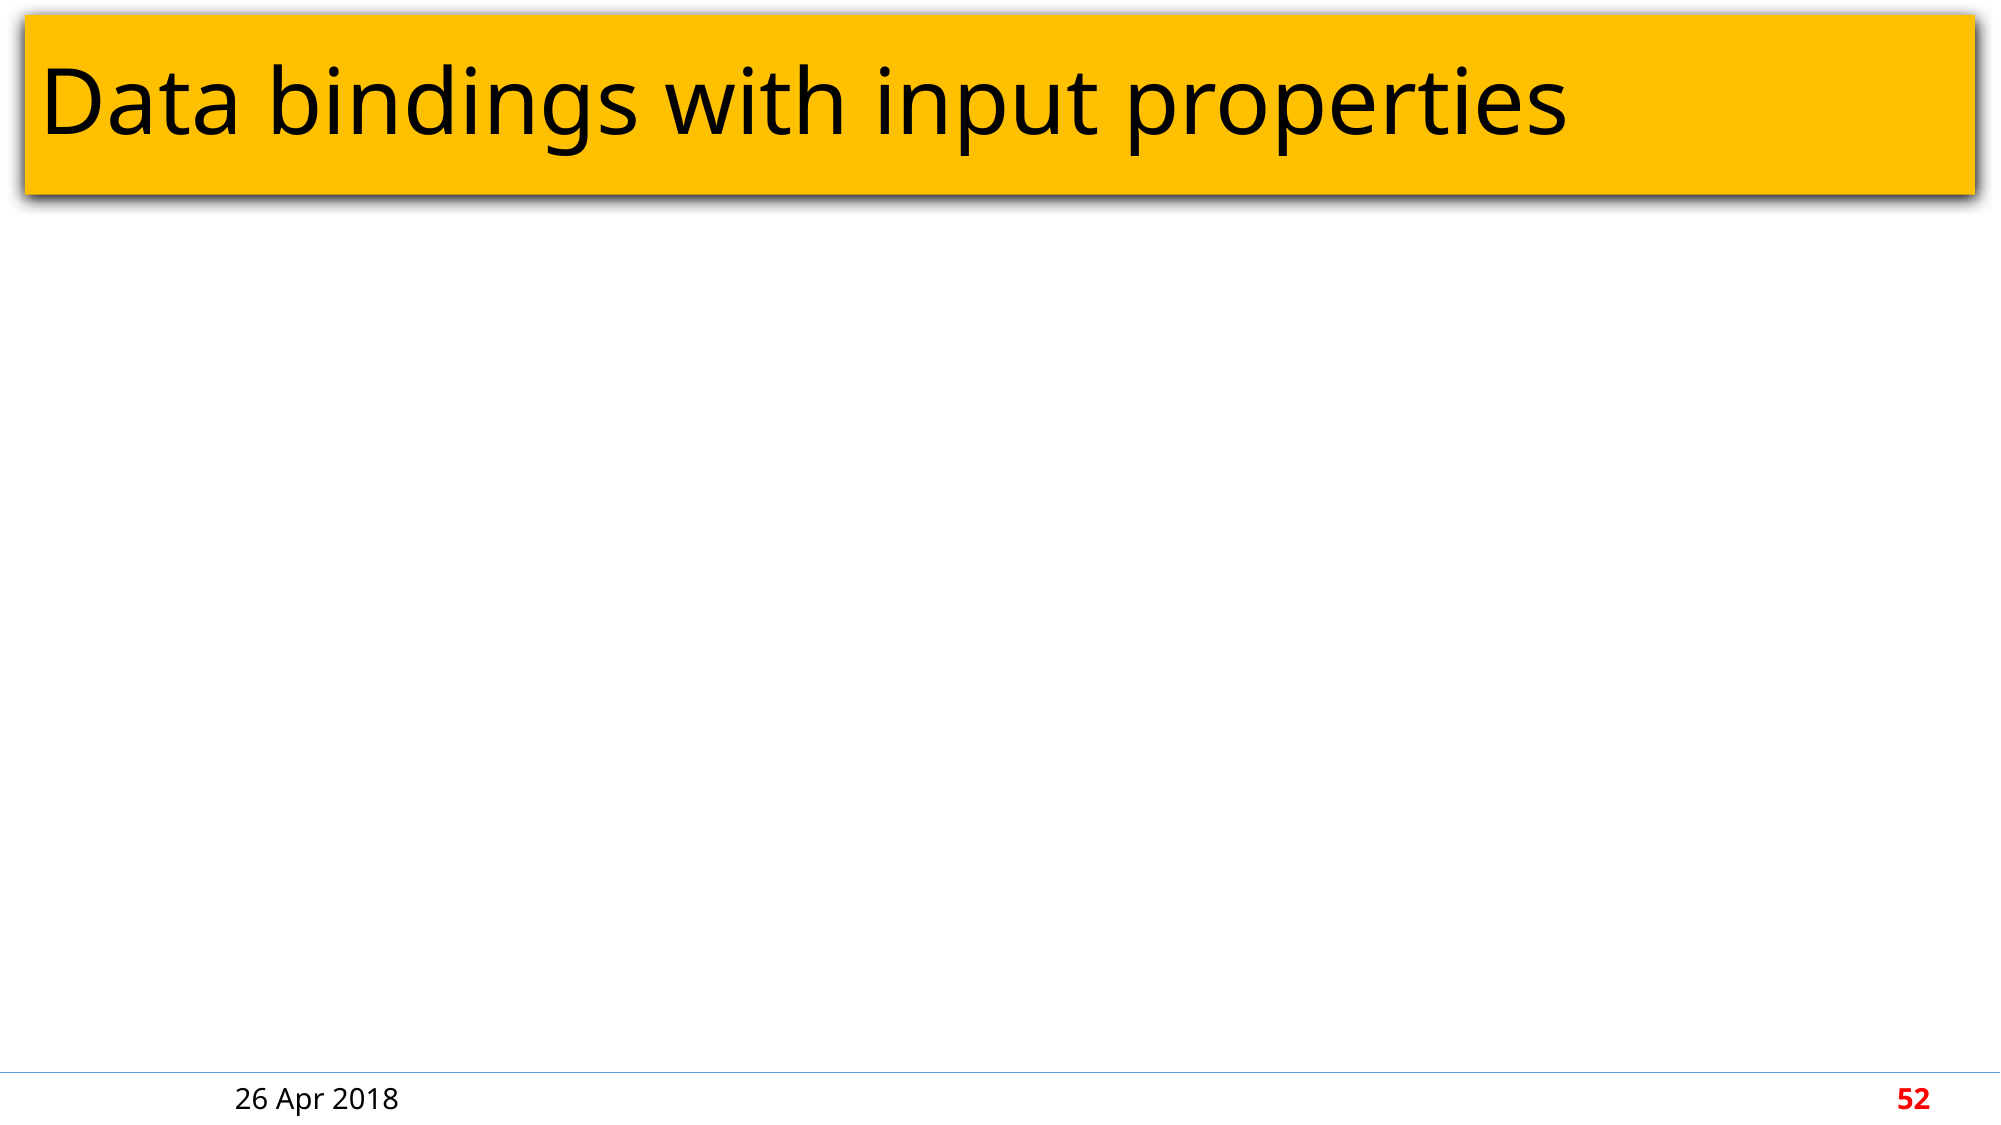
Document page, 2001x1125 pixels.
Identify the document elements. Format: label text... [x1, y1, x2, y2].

title Data bindings with input properties [24, 14, 1975, 195]
slide_number 52 [1495, 1072, 1946, 1115]
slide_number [220, 1072, 671, 1115]
